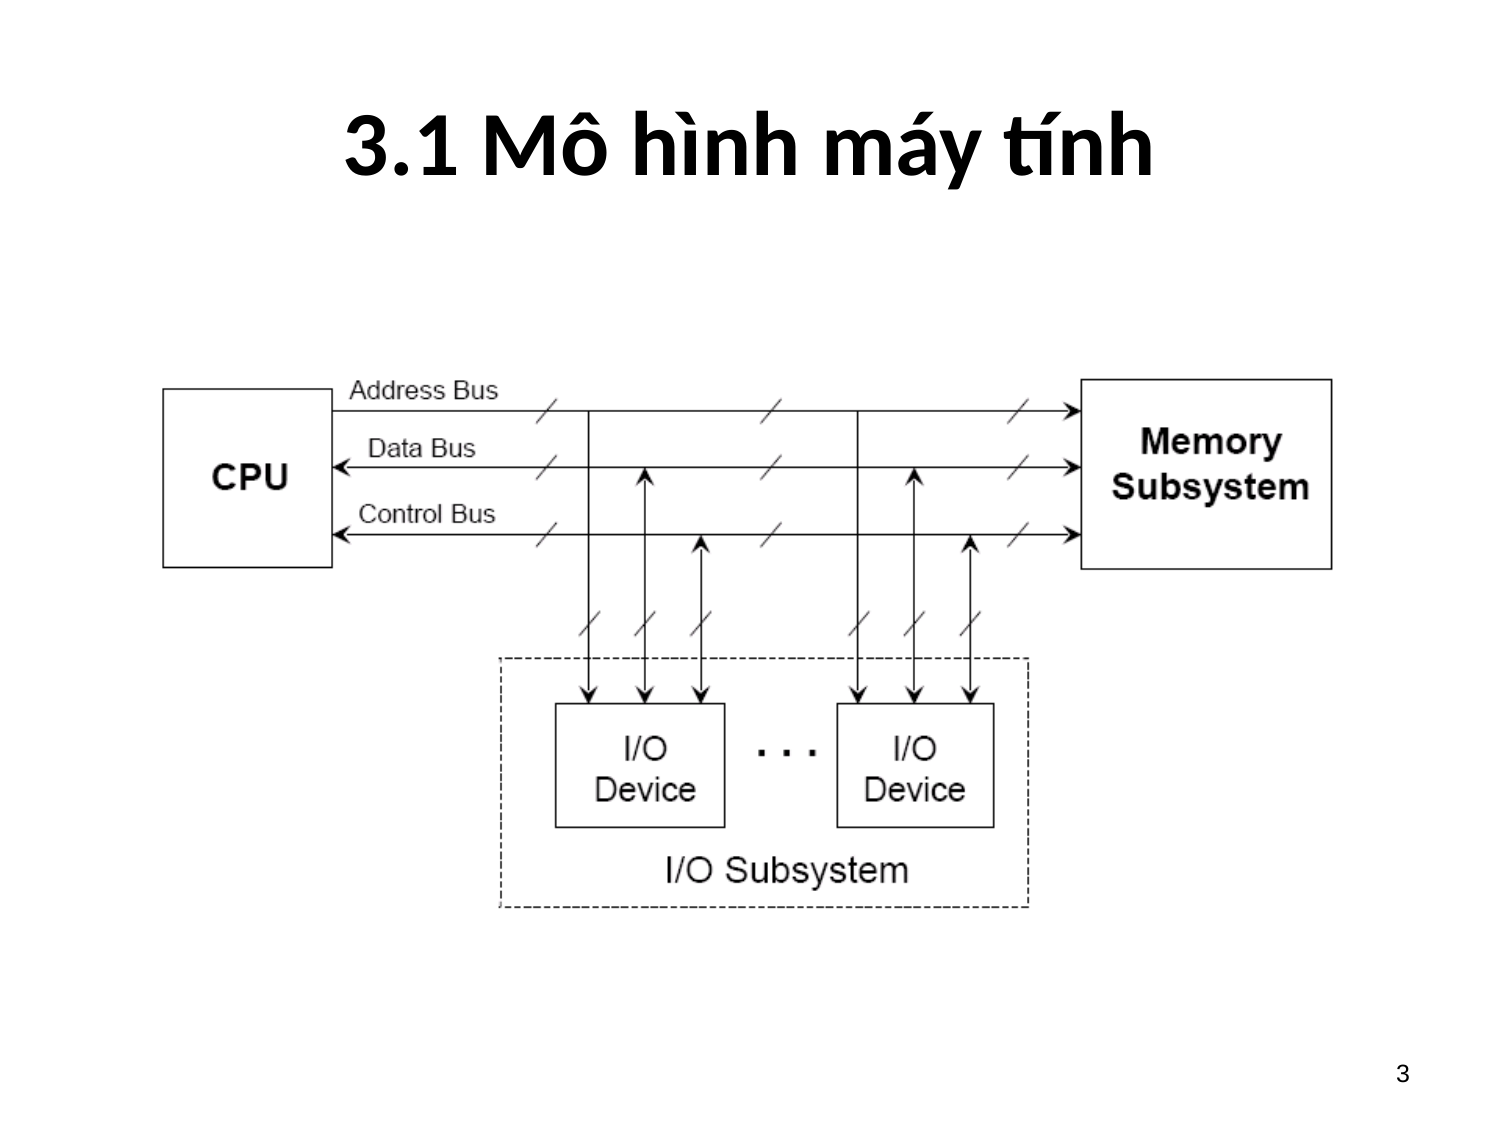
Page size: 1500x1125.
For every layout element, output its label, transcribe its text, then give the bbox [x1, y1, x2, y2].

slide_number 3 [1074, 1042, 1425, 1103]
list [147, 340, 1353, 927]
title 3.1 Mô hình máy tính [75, 45, 1425, 233]
